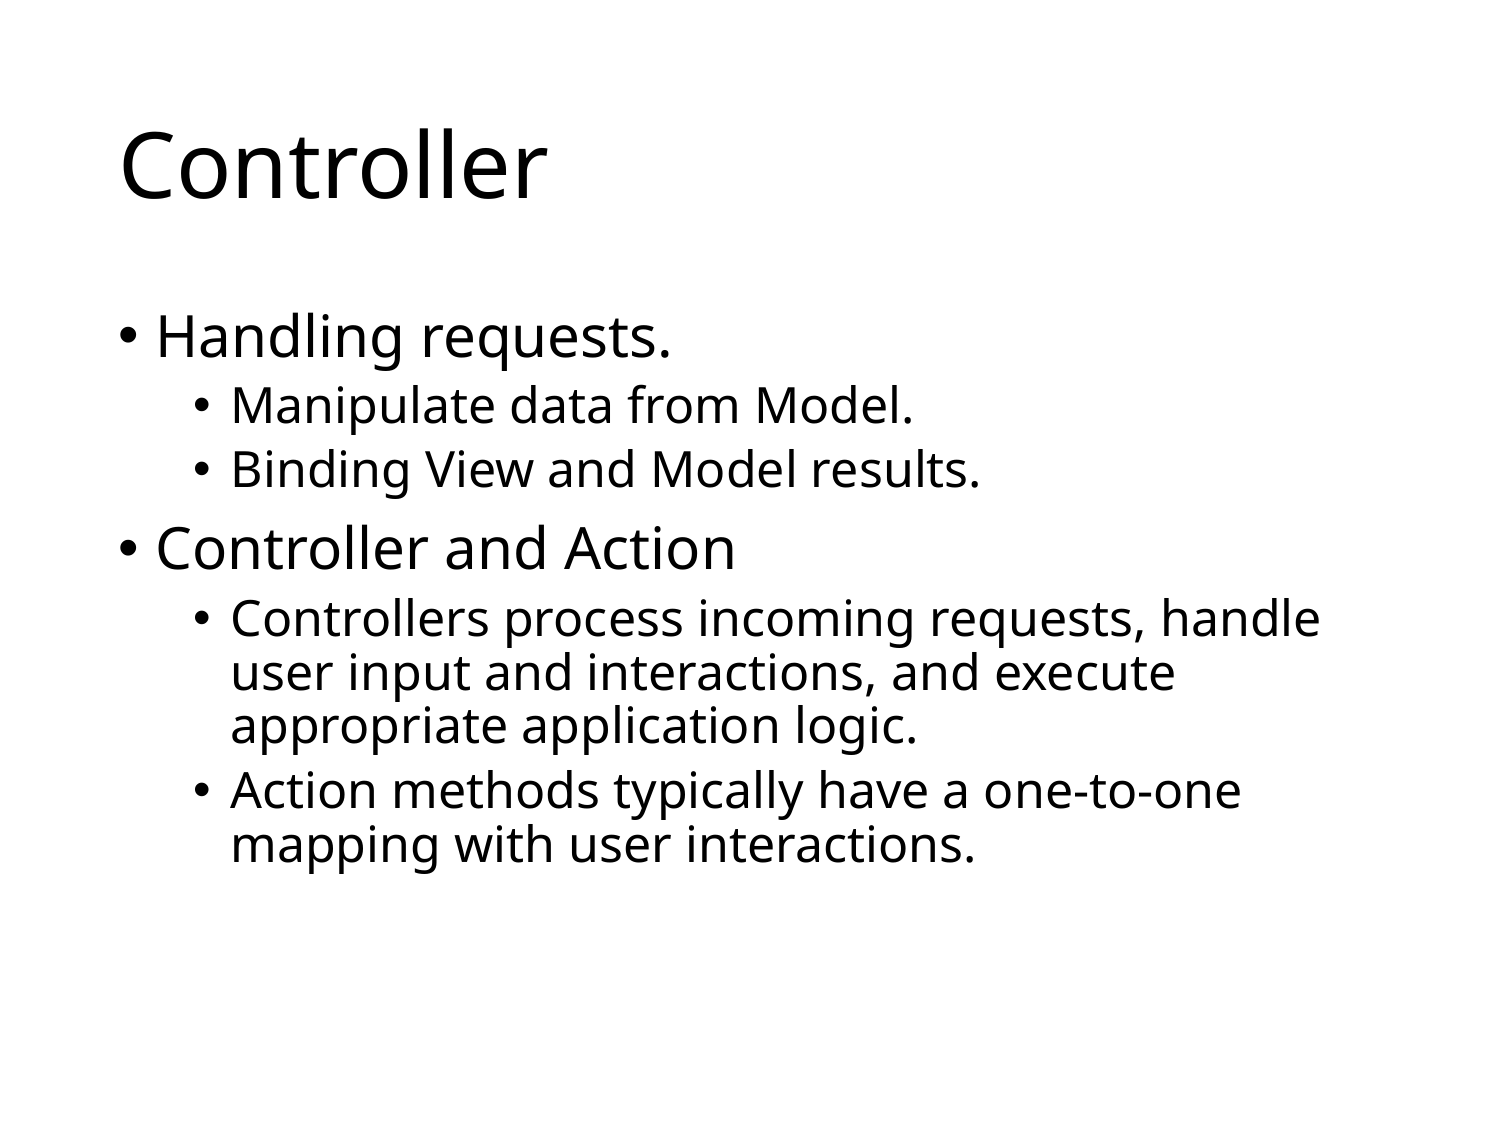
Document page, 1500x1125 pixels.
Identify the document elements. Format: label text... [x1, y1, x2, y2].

title Controller [103, 59, 1397, 278]
list Handling requests. Manipulate data from Model. Binding View and Model results. Controller and Action Controllers process incoming requests, handle user input and interactions, and execute appropriate application logic. Action methods typically have a one-to-one mapping with user interactions. [103, 299, 1397, 1014]
